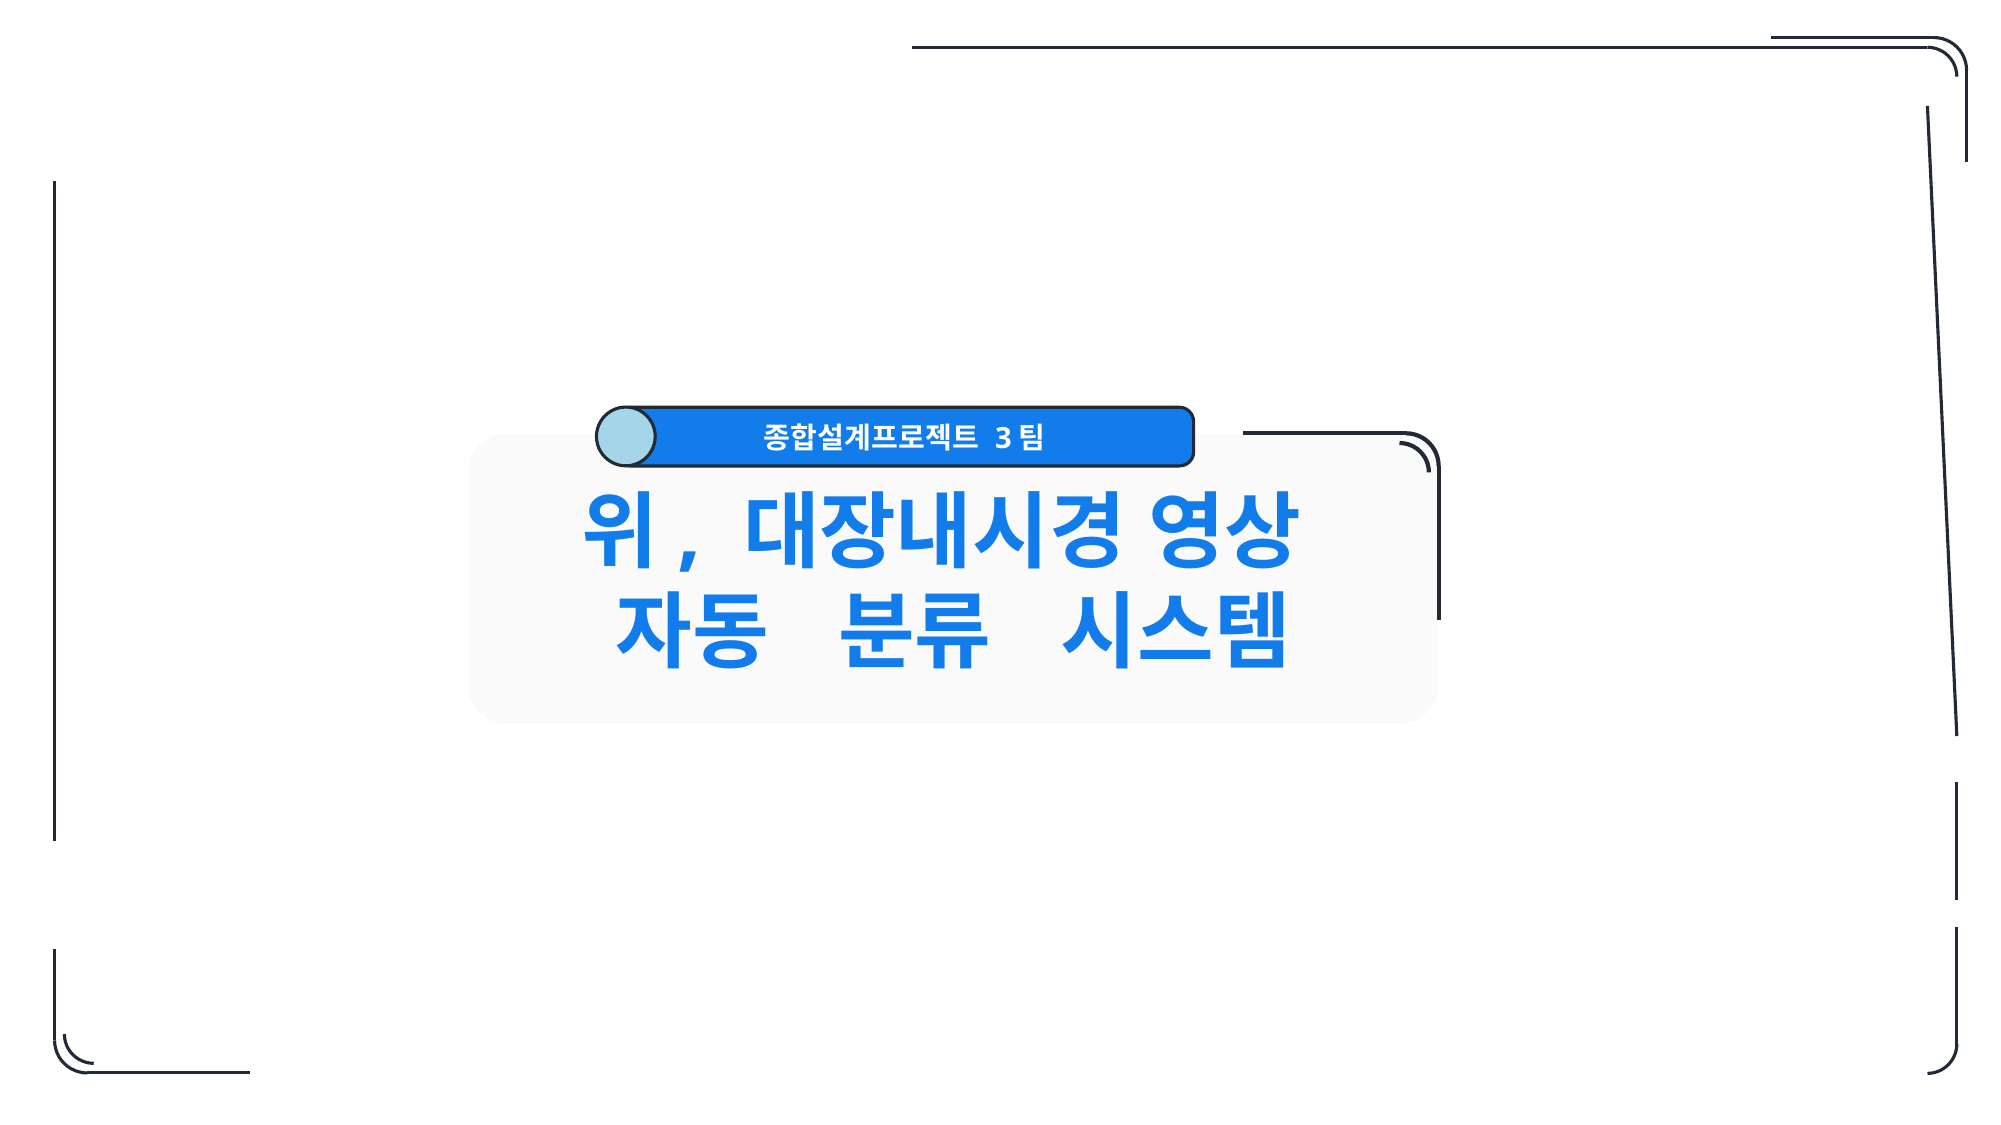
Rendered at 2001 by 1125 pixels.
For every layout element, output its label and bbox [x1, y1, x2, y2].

text_box [54, 37, 1967, 1074]
